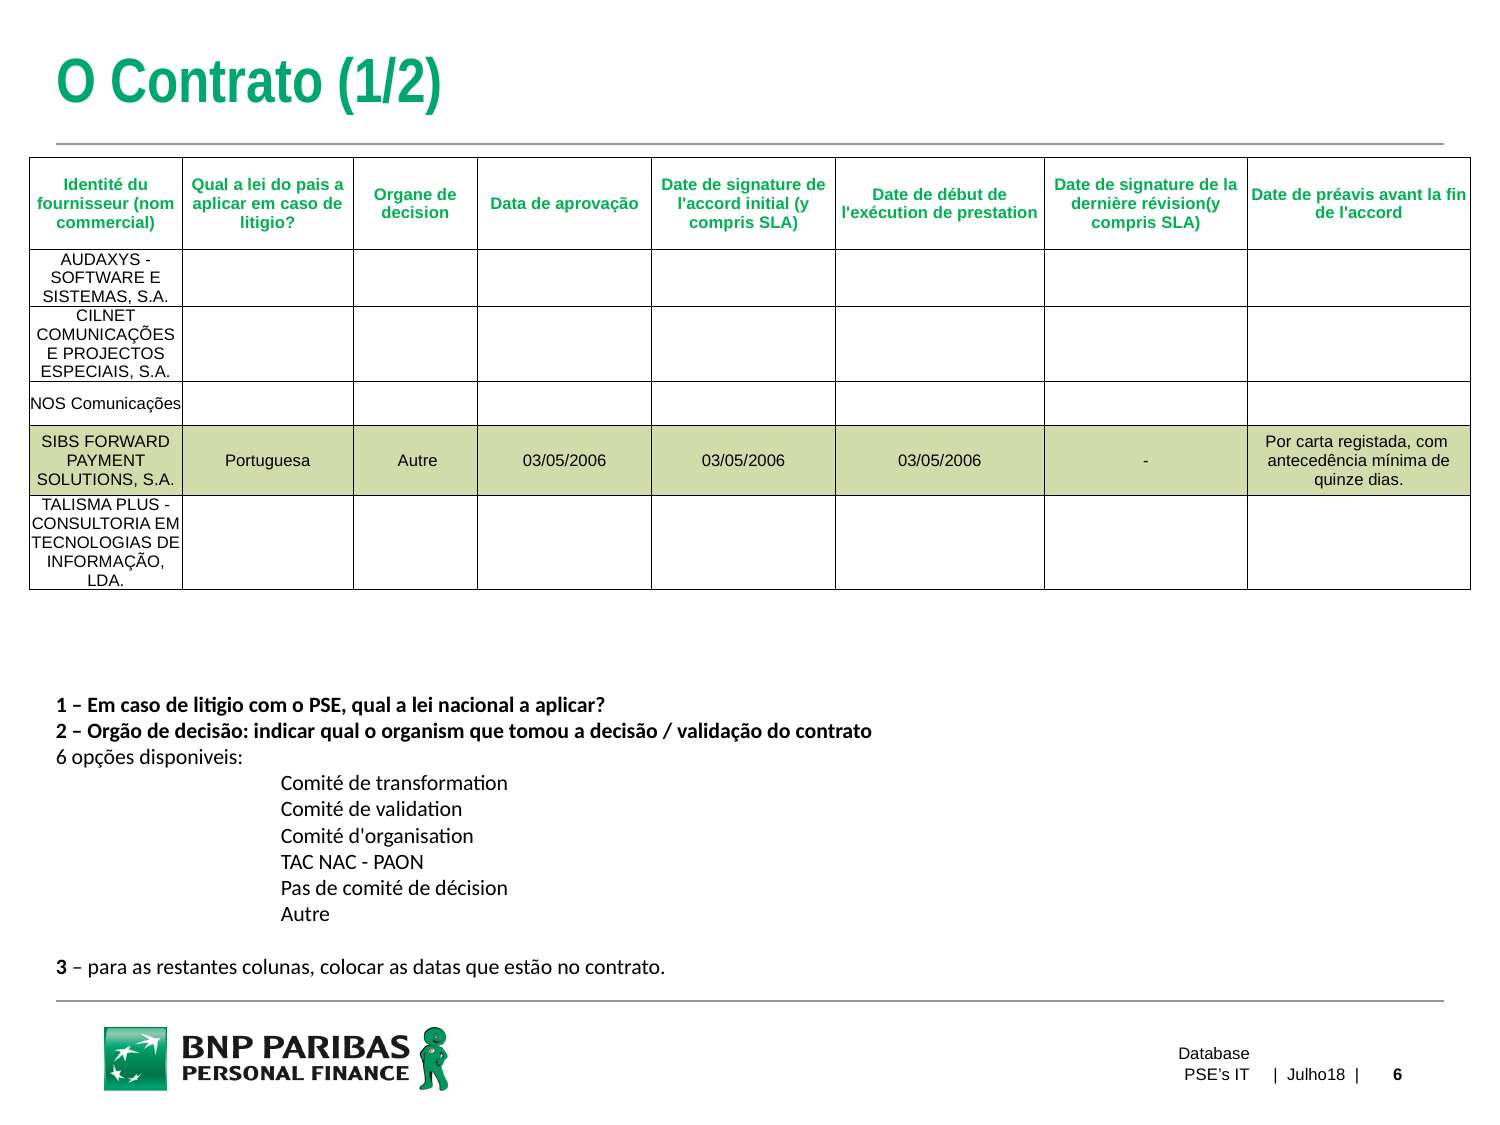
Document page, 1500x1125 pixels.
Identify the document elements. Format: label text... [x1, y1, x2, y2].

table_cell Por carta registada, com antecedência mínima de quinze dias. [1248, 426, 1470, 495]
table_cell 03/05/2006 [652, 426, 835, 495]
table_cell [1248, 307, 1470, 381]
table_cell [354, 250, 477, 306]
text_box 1 – Em caso de litigio com o PSE, qual a lei nacional a aplicar? 2 – Orgão de decisão: indicar qual o organism que tomou a decisão / validação do contrato 6 opções disponiveis: Comité de transformation Comité de validation Comité d'organisation TAC NAC - PAON Pas de comité de décision Autre 3 – para as restantes colunas, colocar as datas que estão no contrato. [55, 664, 1435, 993]
table_header Date de signature de la dernière révision(y compris SLA) [1045, 158, 1247, 249]
table_cell [652, 307, 835, 381]
footer Database PSE’s IT [918, 1058, 1250, 1089]
table_cell [1045, 382, 1247, 425]
table_cell Autre [354, 426, 477, 495]
table_cell [183, 496, 353, 589]
table_cell [183, 250, 353, 306]
table_header Data de aprovação [478, 158, 651, 249]
table_cell TALISMA PLUS - CONSULTORIA EM TECNOLOGIAS DE INFORMAÇÃO, LDA. [30, 496, 182, 589]
table_cell [836, 250, 1044, 306]
table_cell [478, 382, 651, 425]
table_cell - [1045, 426, 1247, 495]
table_cell [652, 382, 835, 425]
table_cell [836, 496, 1044, 589]
table_cell [354, 382, 477, 425]
table_header Identité du fournisseur (nom commercial) [30, 158, 182, 249]
table_cell [354, 496, 477, 589]
slide_number 6 [1375, 1058, 1403, 1089]
table_header Date de début de l'exécution de prestation [836, 158, 1044, 249]
table_cell 03/05/2006 [836, 426, 1044, 495]
table_cell [354, 307, 477, 381]
table_header Date de signature de l'accord initial (y compris SLA) [652, 158, 835, 249]
table_cell AUDAXYS - SOFTWARE E SISTEMAS, S.A. [30, 250, 182, 306]
picture [88, 1011, 463, 1106]
table_cell [652, 496, 835, 589]
table_cell [836, 307, 1044, 381]
table_cell [652, 250, 835, 306]
title O Contrato (1/2) [56, 18, 1444, 142]
table_cell [836, 382, 1044, 425]
table_cell [478, 307, 651, 381]
table_cell [478, 250, 651, 306]
table_cell [183, 307, 353, 381]
table_cell [478, 496, 651, 589]
table_cell SIBS FORWARD PAYMENT SOLUTIONS, S.A. [30, 426, 182, 495]
table_header Organe de decision [354, 158, 477, 249]
table_cell [1248, 496, 1470, 589]
table_cell NOS Comunicações [30, 382, 182, 425]
table_cell [183, 382, 353, 425]
table_header Date de préavis avant la fin de l'accord [1248, 158, 1470, 249]
slide_number | Julho18 | [1258, 1058, 1375, 1089]
table_cell [1045, 307, 1247, 381]
table_cell [1045, 250, 1247, 306]
table_cell [1045, 496, 1247, 589]
table_cell [1248, 382, 1470, 425]
table_cell Portuguesa [183, 426, 353, 495]
table_cell [1248, 250, 1470, 306]
table_header Qual a lei do pais a aplicar em caso de litigio? [183, 158, 353, 249]
table_cell 03/05/2006 [478, 426, 651, 495]
table_cell CILNET COMUNICAÇÕES E PROJECTOS ESPECIAIS, S.A. [30, 307, 182, 381]
